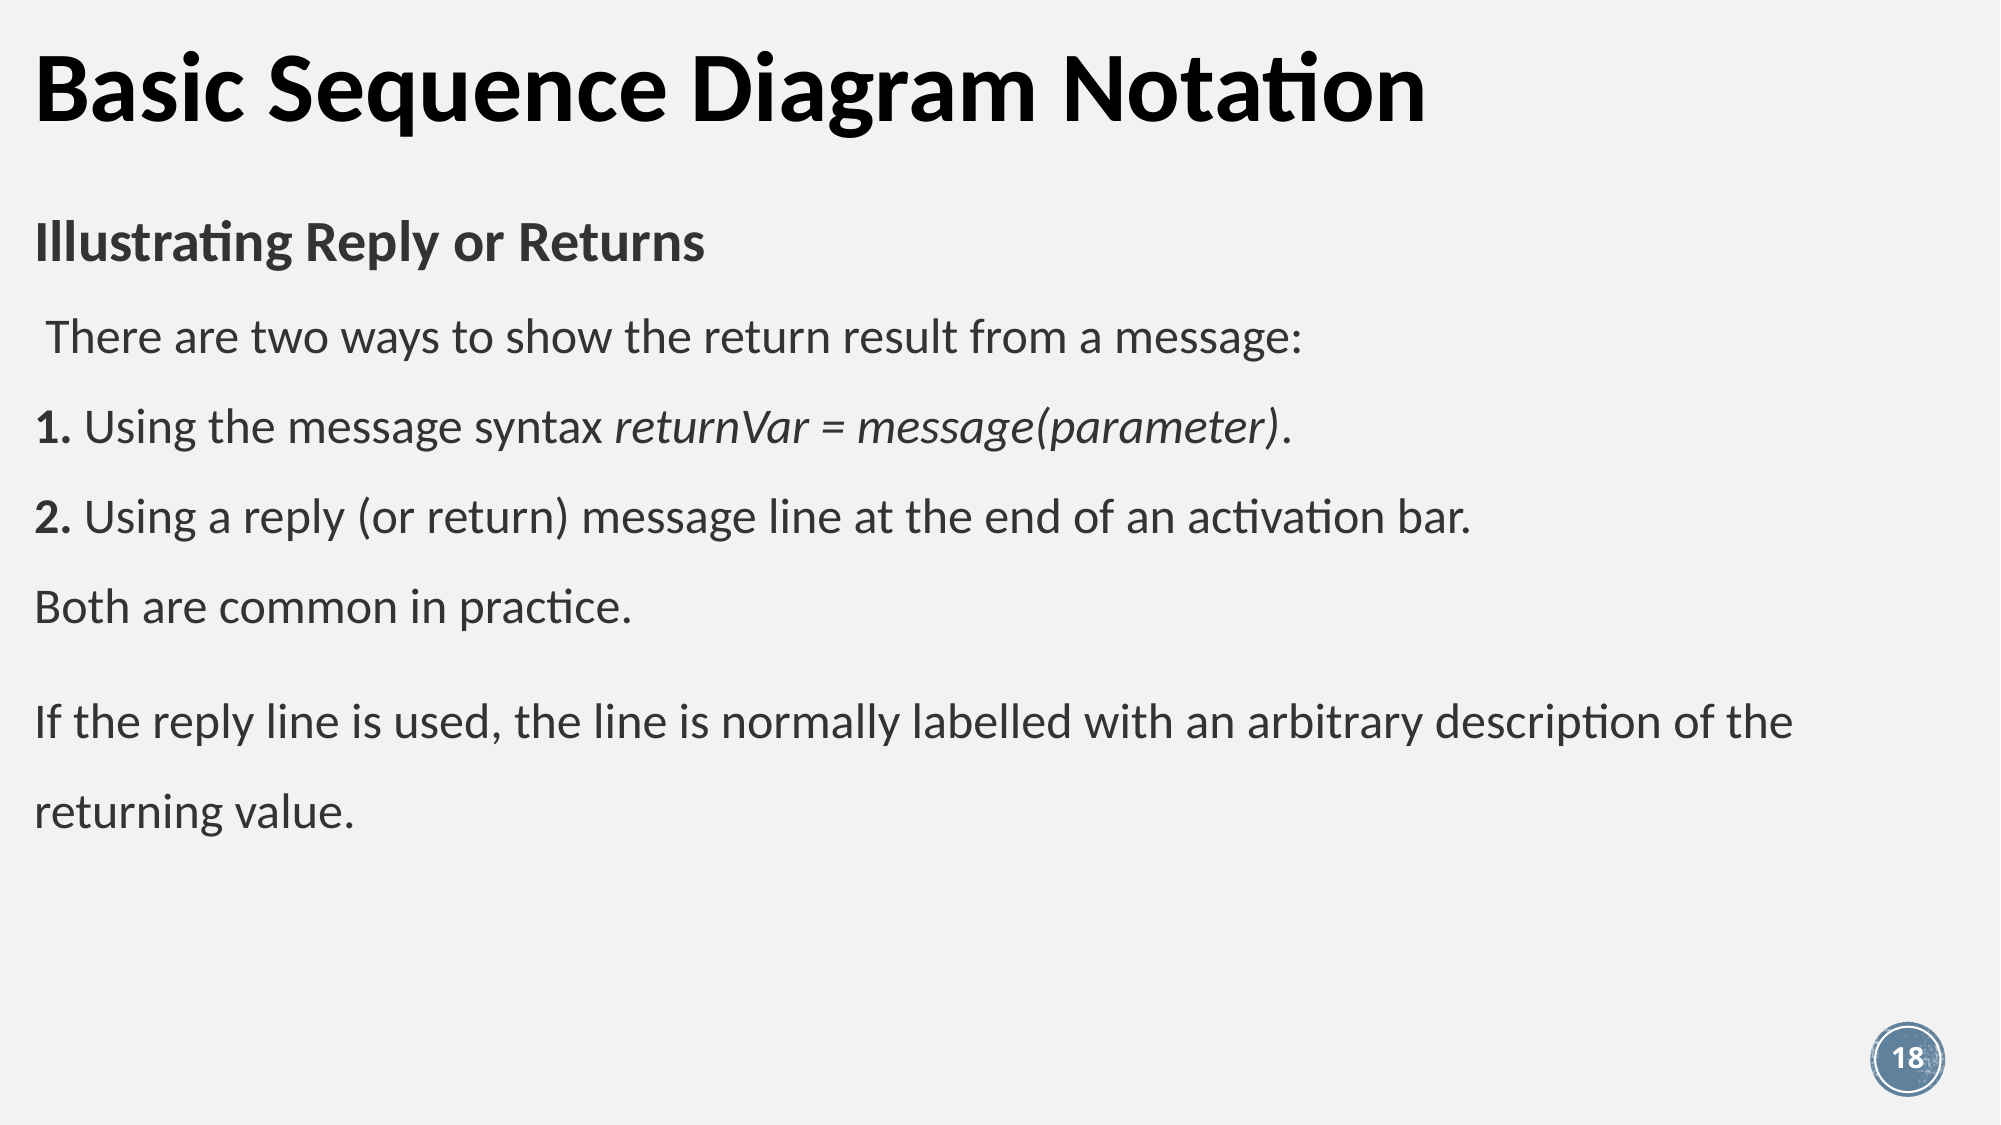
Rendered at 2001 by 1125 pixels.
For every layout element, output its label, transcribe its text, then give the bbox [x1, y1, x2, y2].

list Illustrating Reply or Returns There are two ways to show the return result from a message: 1. Using the message syntax returnVar = message(parameter). 2. Using a reply (or return) message line at the end of an activation bar. Both are common in practice. If the reply line is used, the line is normally labelled with an arbitrary description of the returning value. [19, 160, 1899, 956]
slide_number 18 [1855, 1028, 1961, 1089]
title Basic Sequence Diagram Notation [19, 18, 1983, 161]
